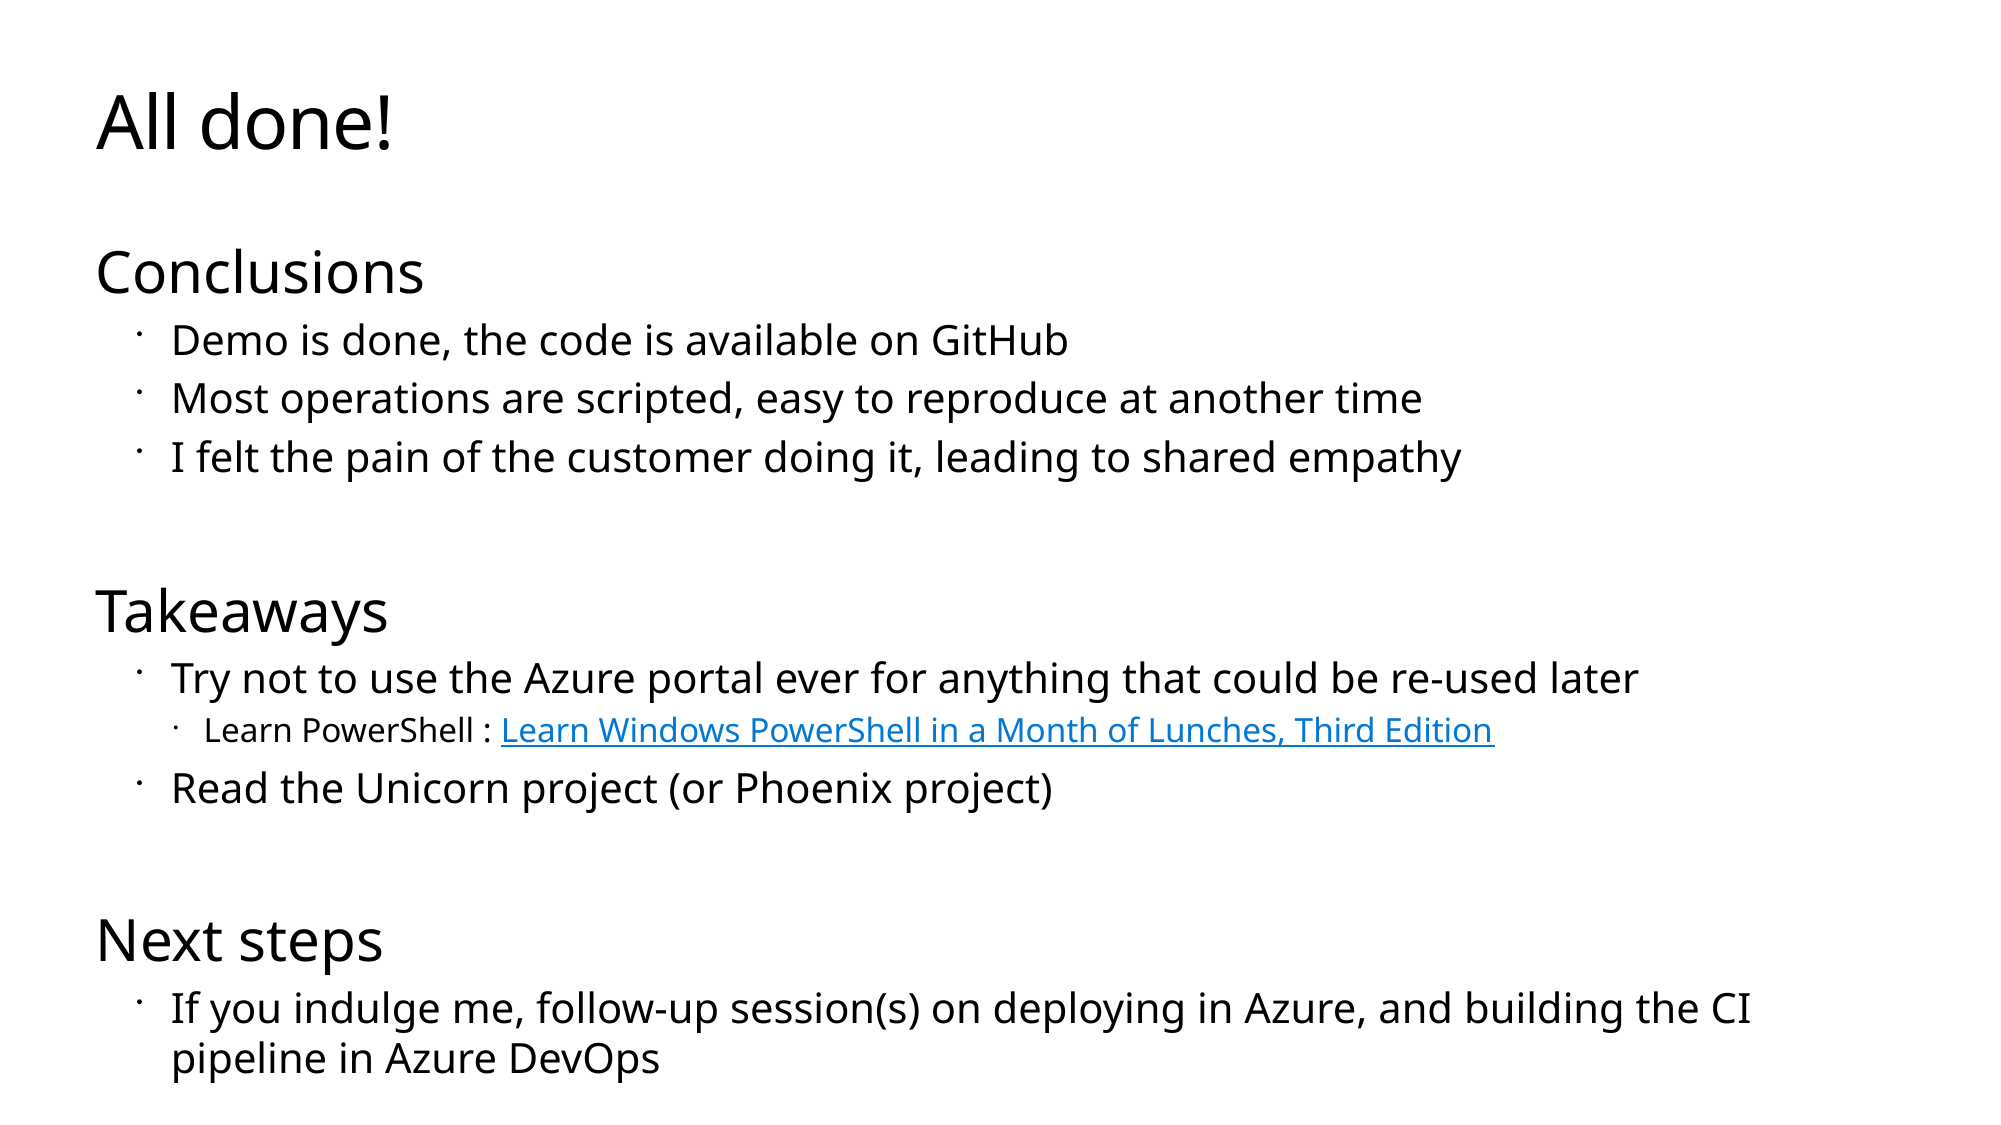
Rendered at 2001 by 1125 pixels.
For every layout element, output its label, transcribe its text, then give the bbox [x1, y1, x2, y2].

title All done! [96, 75, 1904, 166]
list Conclusions Demo is done, the code is available on GitHub Most operations are scripted, easy to reproduce at another time I felt the pain of the customer doing it, leading to shared empathy Takeaways Try not to use the Azure portal ever for anything that could be re-used later Learn PowerShell : Learn Windows PowerShell in a Month of Lunches, Third Edition Read the Unicorn project (or Phoenix project) Next steps If you indulge me, follow-up session(s) on deploying in Azure, and building the CI pipeline in Azure DevOps [95, 235, 1904, 1084]
